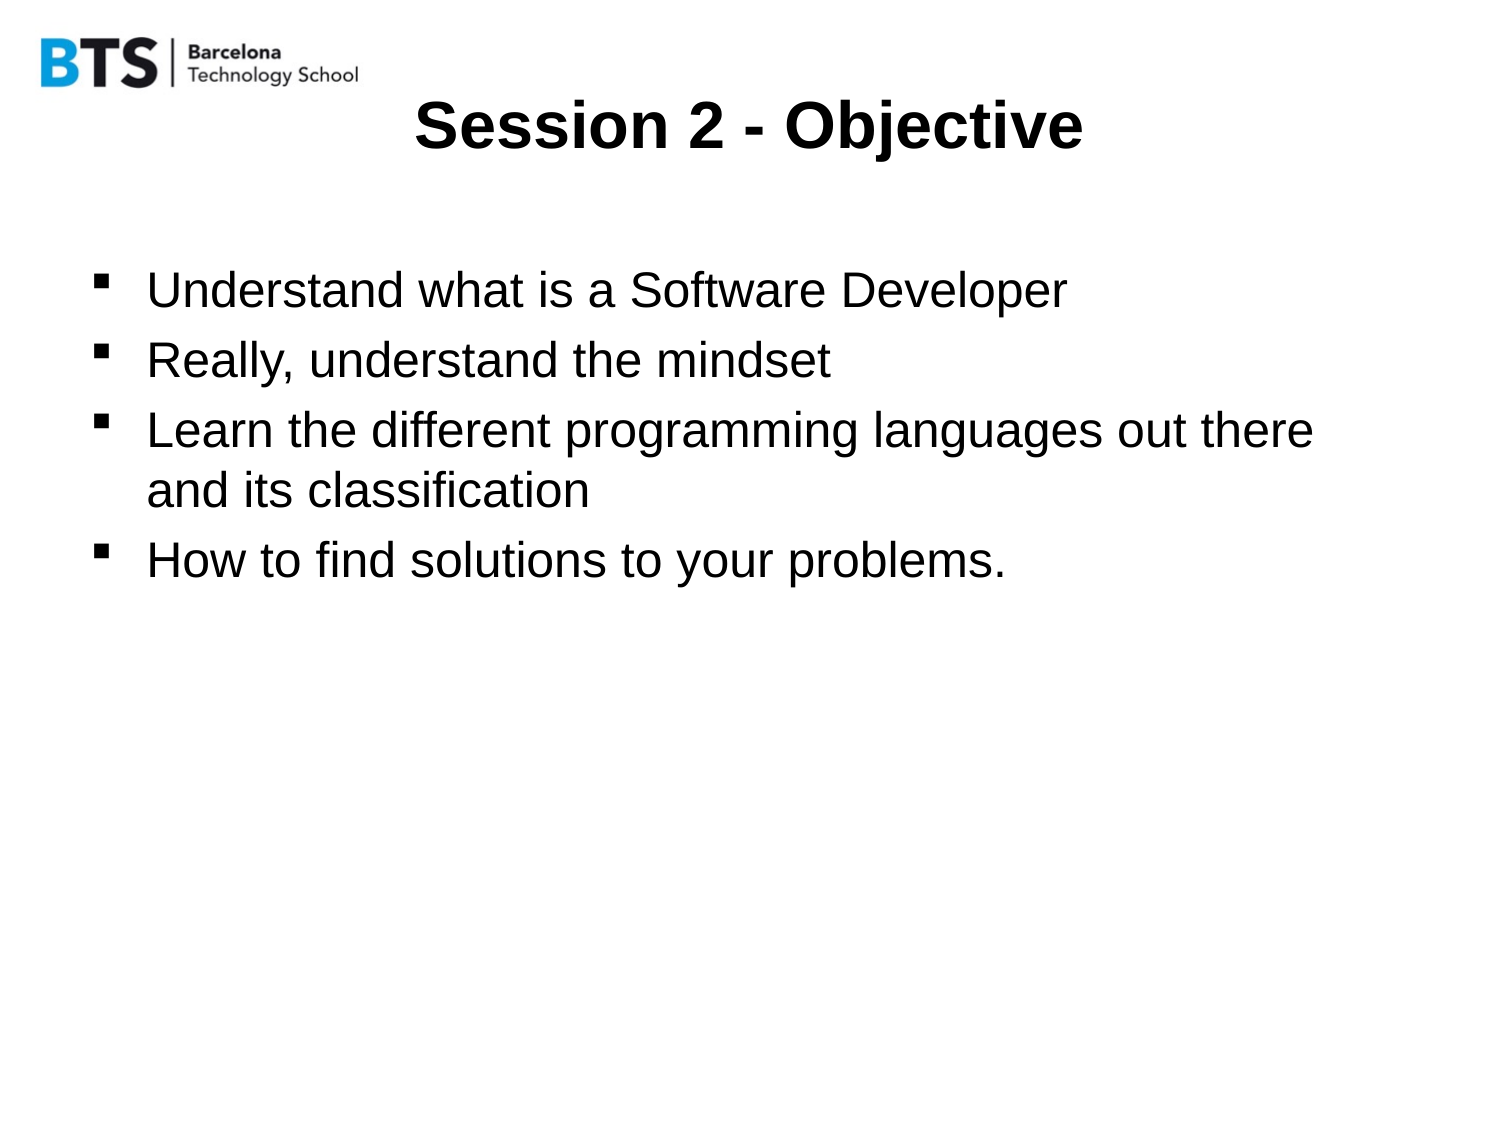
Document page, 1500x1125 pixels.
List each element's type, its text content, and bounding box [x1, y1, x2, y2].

picture [52, 65, 67, 78]
list Understand what is a Software Developer Really, understand the mindset Learn the different programming languages out there and its classification How to find solutions to your problems. [75, 249, 1425, 1054]
title Session 2 - Objective [75, 28, 1425, 216]
picture [19, 22, 381, 103]
picture [52, 47, 66, 58]
